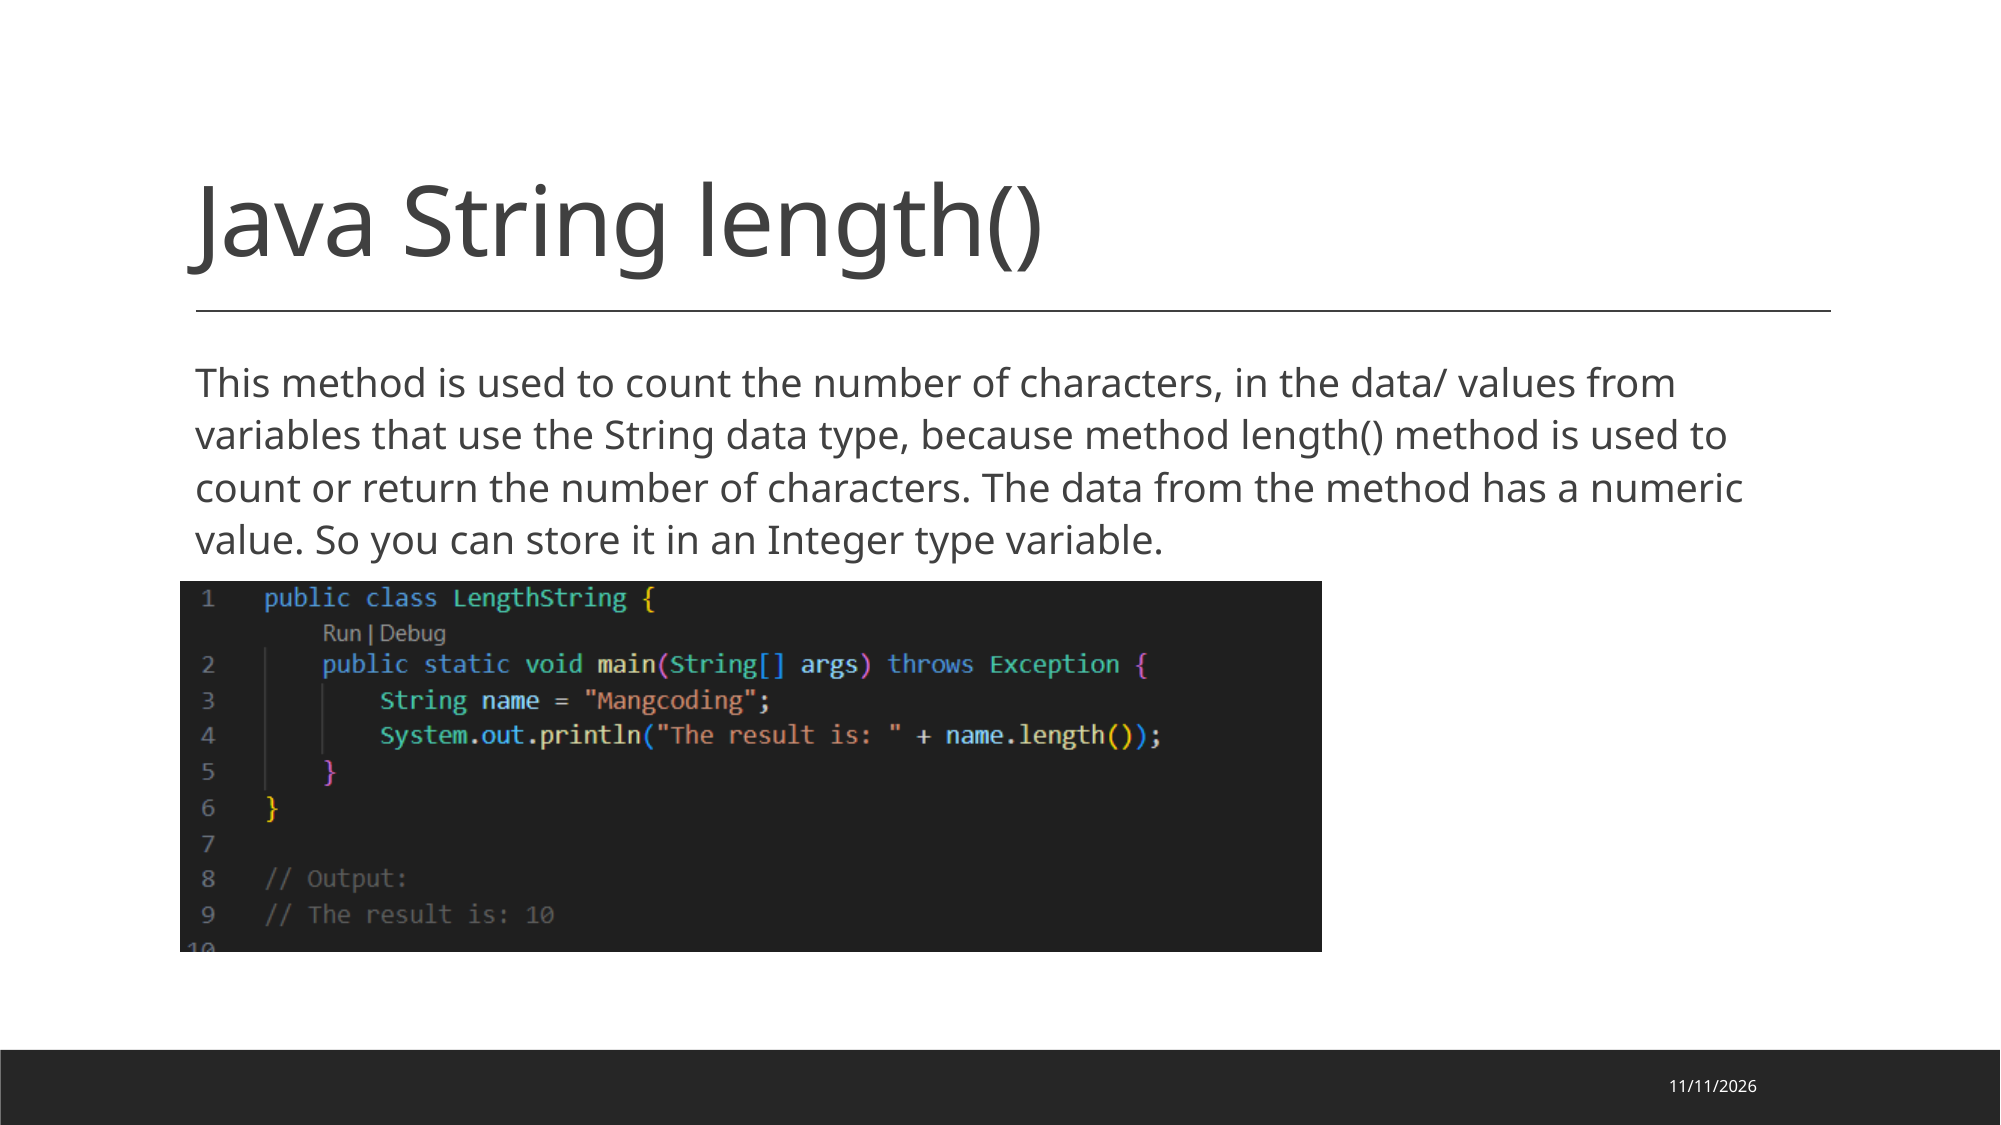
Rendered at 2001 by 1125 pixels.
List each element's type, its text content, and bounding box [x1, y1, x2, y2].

title Java String length() [180, 47, 1830, 285]
picture [179, 581, 1322, 953]
list This method is used to count the number of characters, in the data/ values from variables that use the String data type, because method length() method is used to count or return the number of characters. The data from the method has a numeric value. So you can store it in an Integer type variable. [180, 345, 1830, 963]
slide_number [1348, 1057, 1773, 1118]
